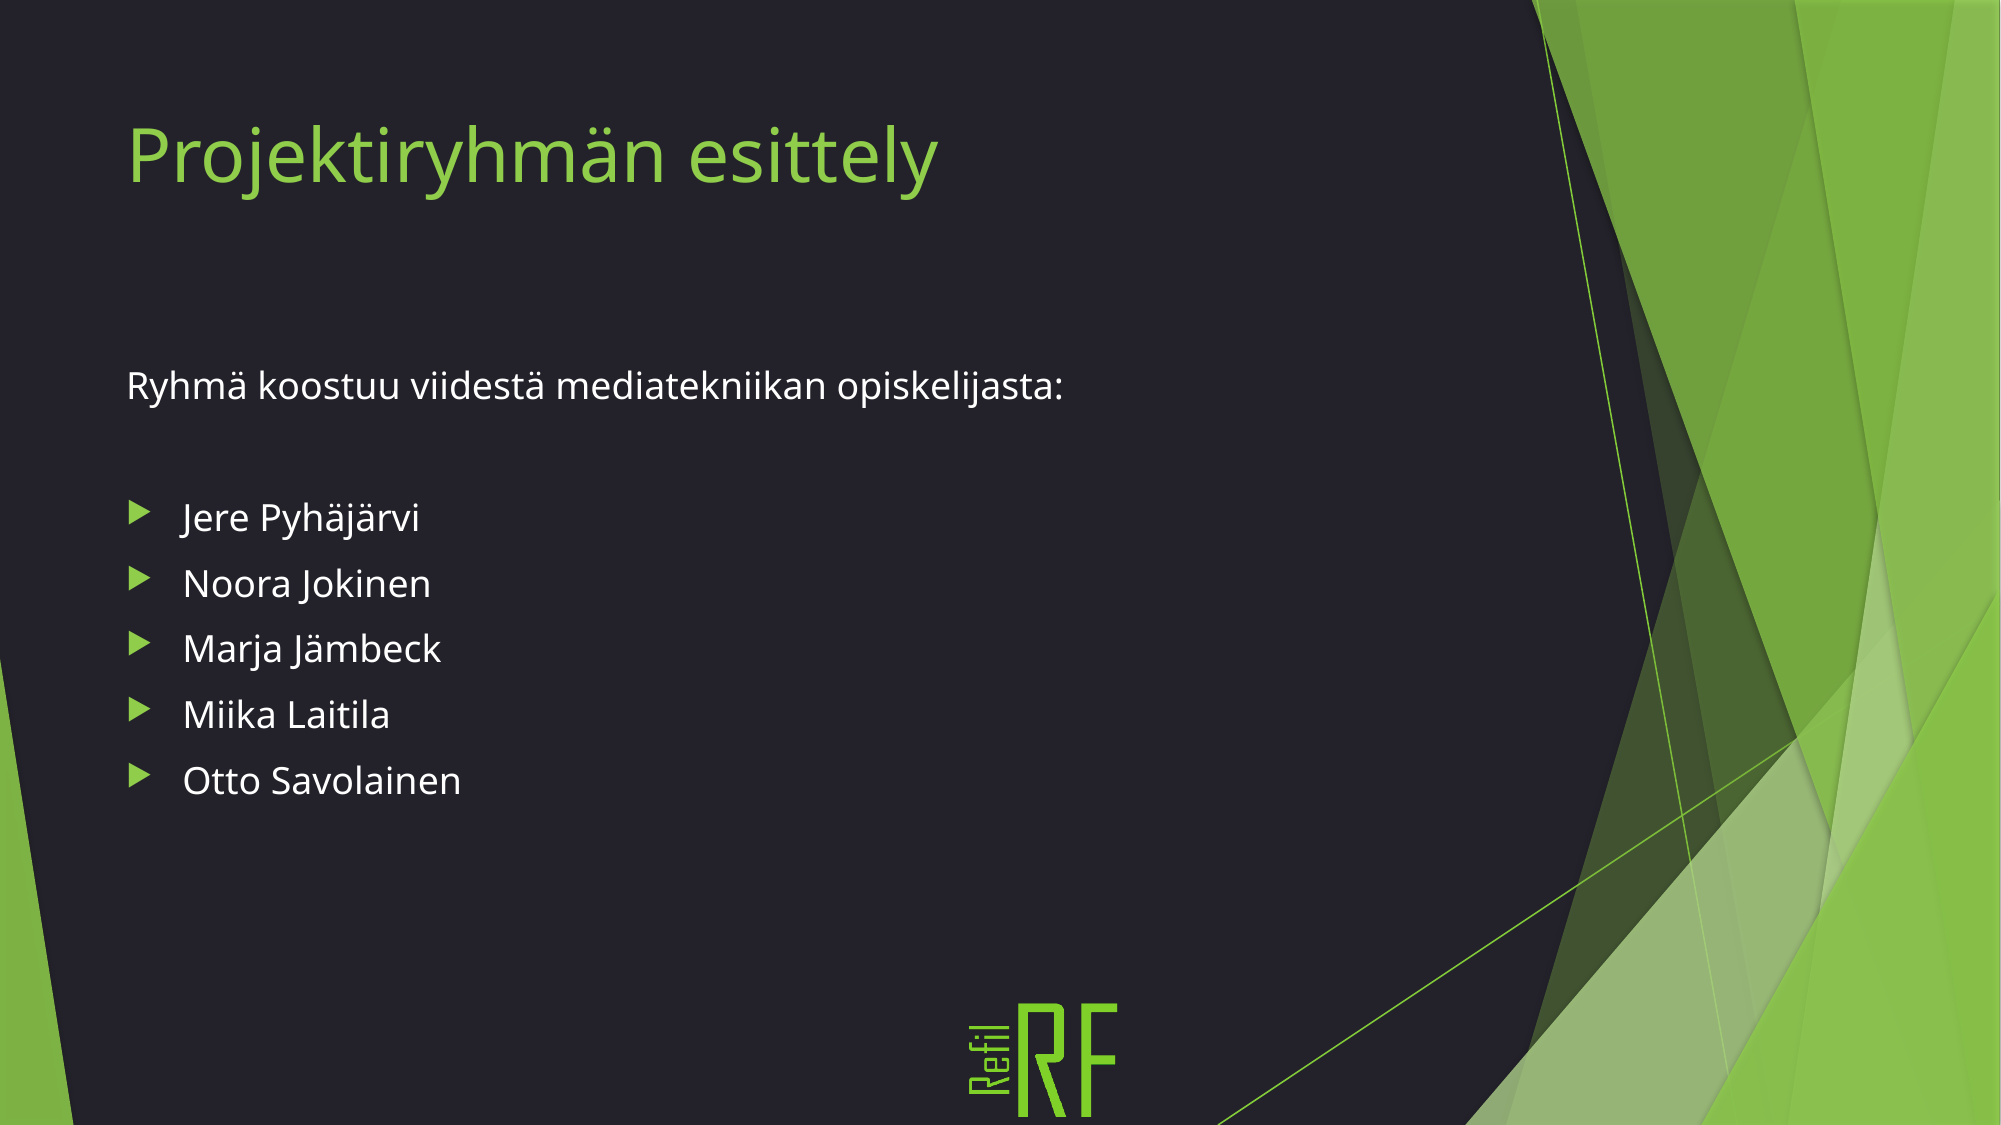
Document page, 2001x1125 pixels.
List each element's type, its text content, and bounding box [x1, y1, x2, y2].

picture [956, 990, 1128, 1125]
title Projektiryhmän esittely [111, 99, 1522, 317]
list Ryhmä koostuu viidestä mediatekniikan opiskelijasta: Jere Pyhäjärvi Noora Jokinen Marja Jämbeck Miika Laitila Otto Savolainen [111, 354, 1522, 992]
